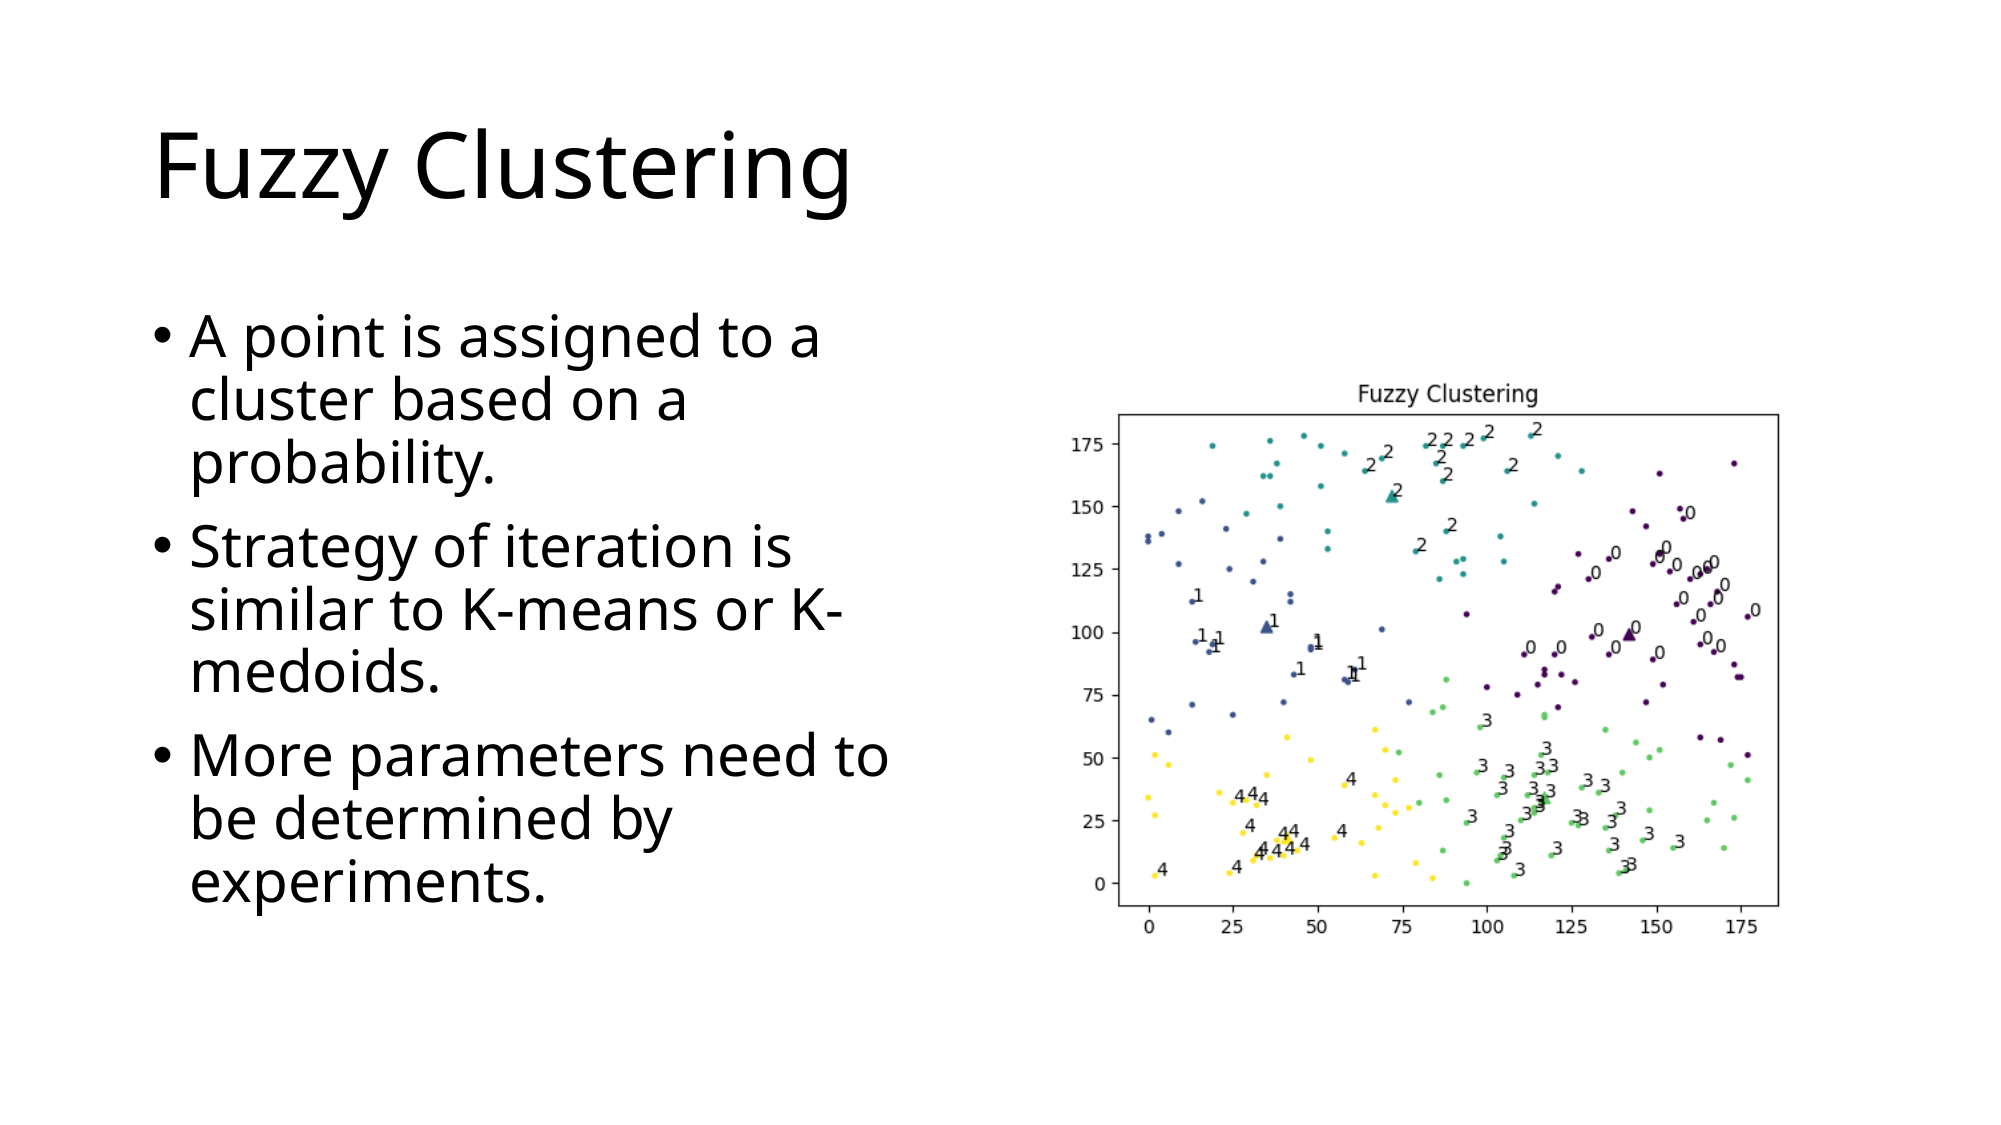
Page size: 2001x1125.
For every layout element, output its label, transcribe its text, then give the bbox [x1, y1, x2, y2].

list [1012, 337, 1863, 976]
list A point is assigned to a cluster based on a probability. Strategy of iteration is similar to K-means or K-medoids. More parameters need to be determined by experiments. [137, 299, 988, 1014]
title Fuzzy Clustering [137, 59, 1863, 278]
